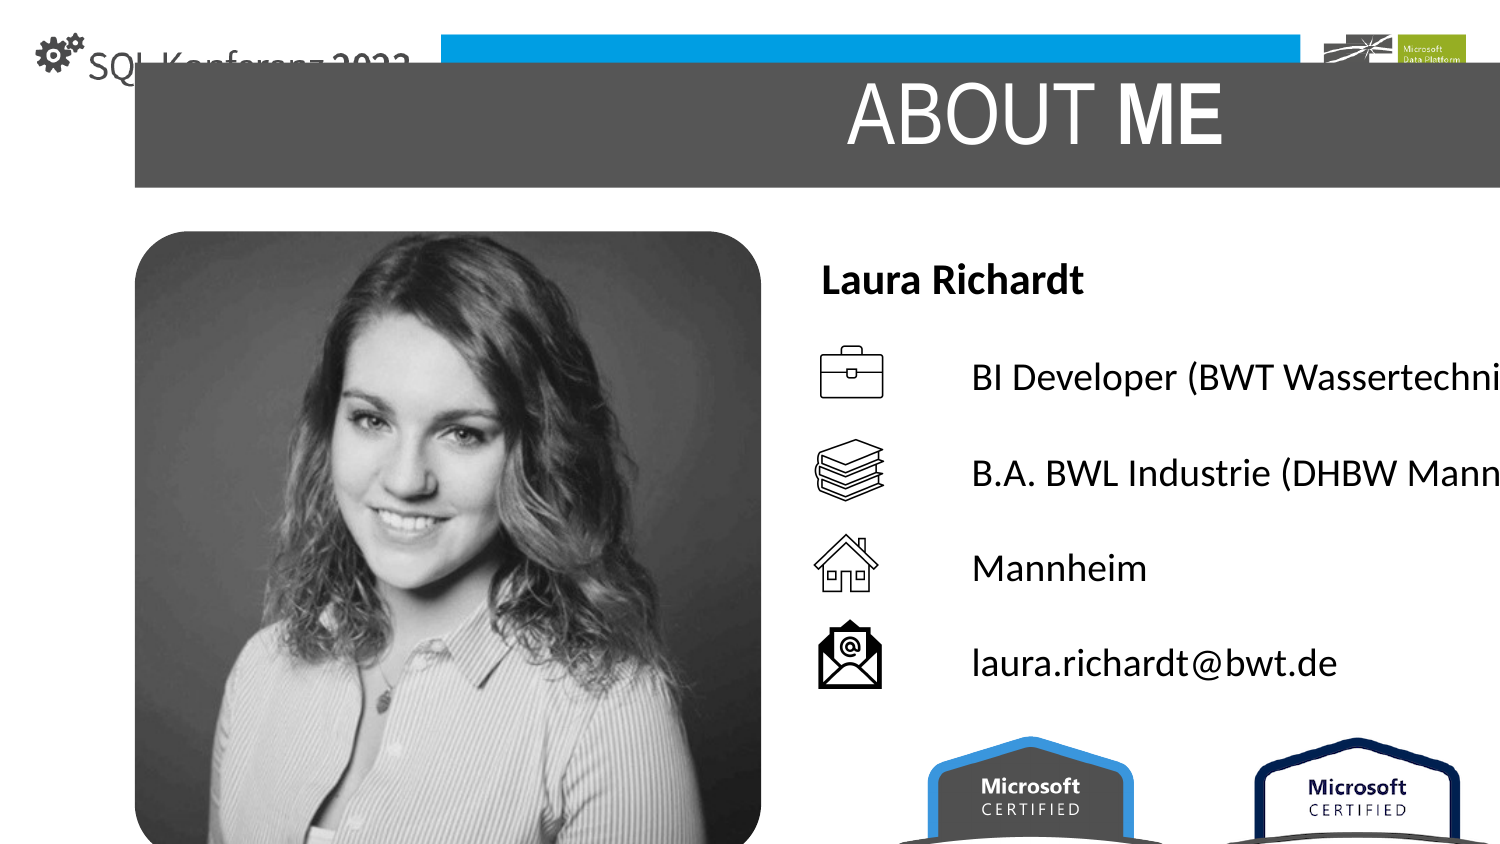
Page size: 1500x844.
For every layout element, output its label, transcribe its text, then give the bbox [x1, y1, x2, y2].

text_box Laura Richardt BI Developer (BWT Wassertechnik GmbH) B.A. BWL Industrie (DHBW Mannheim) Mannheim laura.richardt@bwt.de [806, 243, 1500, 692]
title ABOUT ME [134, 62, 1500, 188]
picture [811, 335, 888, 411]
picture [811, 432, 888, 509]
picture [0, 0, 1500, 844]
picture [808, 524, 884, 601]
